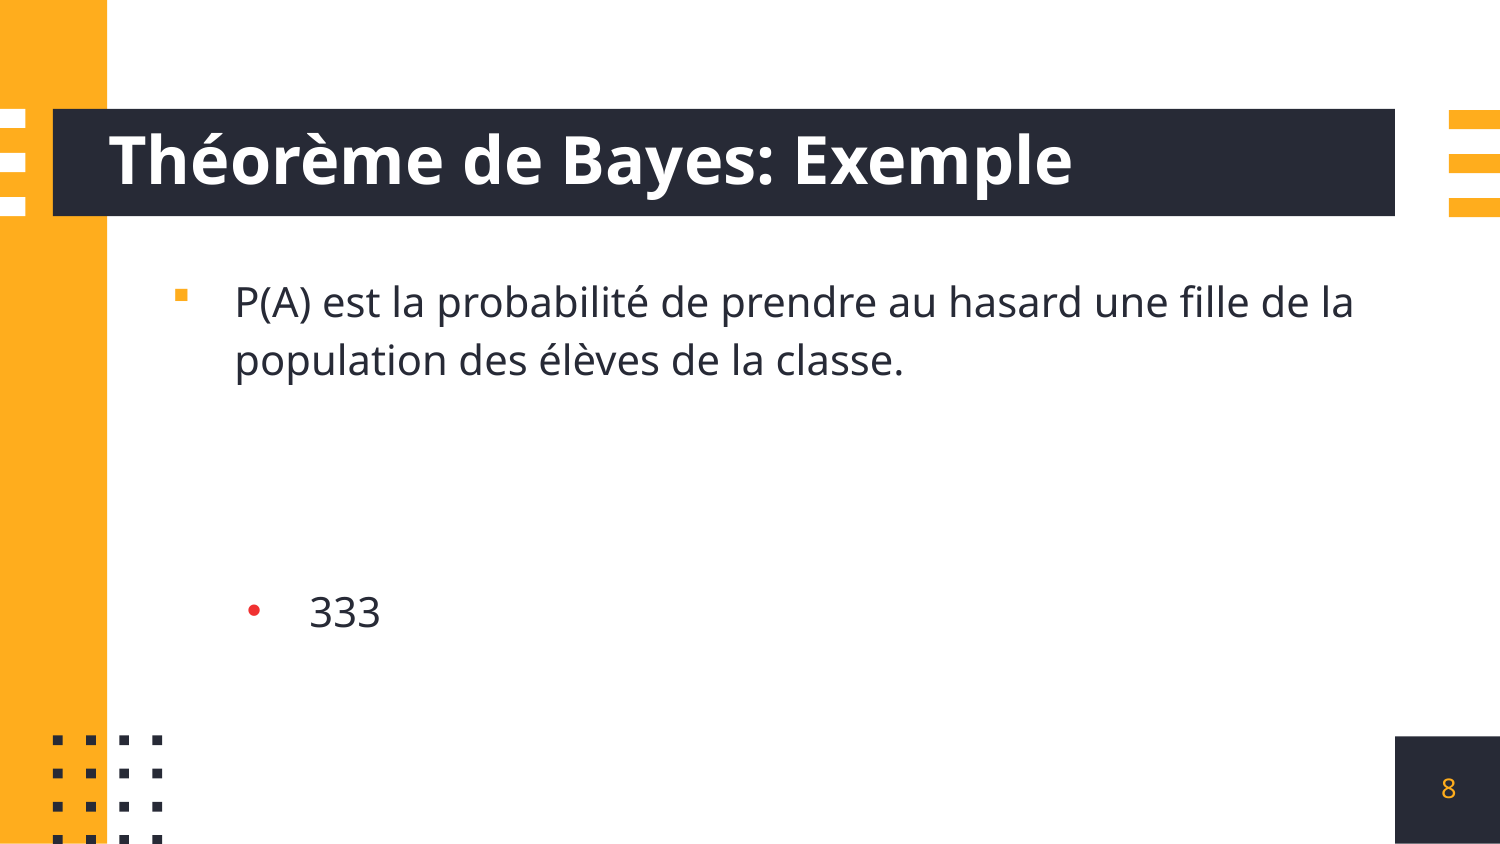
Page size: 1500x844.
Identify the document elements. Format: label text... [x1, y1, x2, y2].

title Théorème de Bayes: Exemple [108, 108, 1396, 217]
slide_number 8 [1395, 736, 1500, 844]
